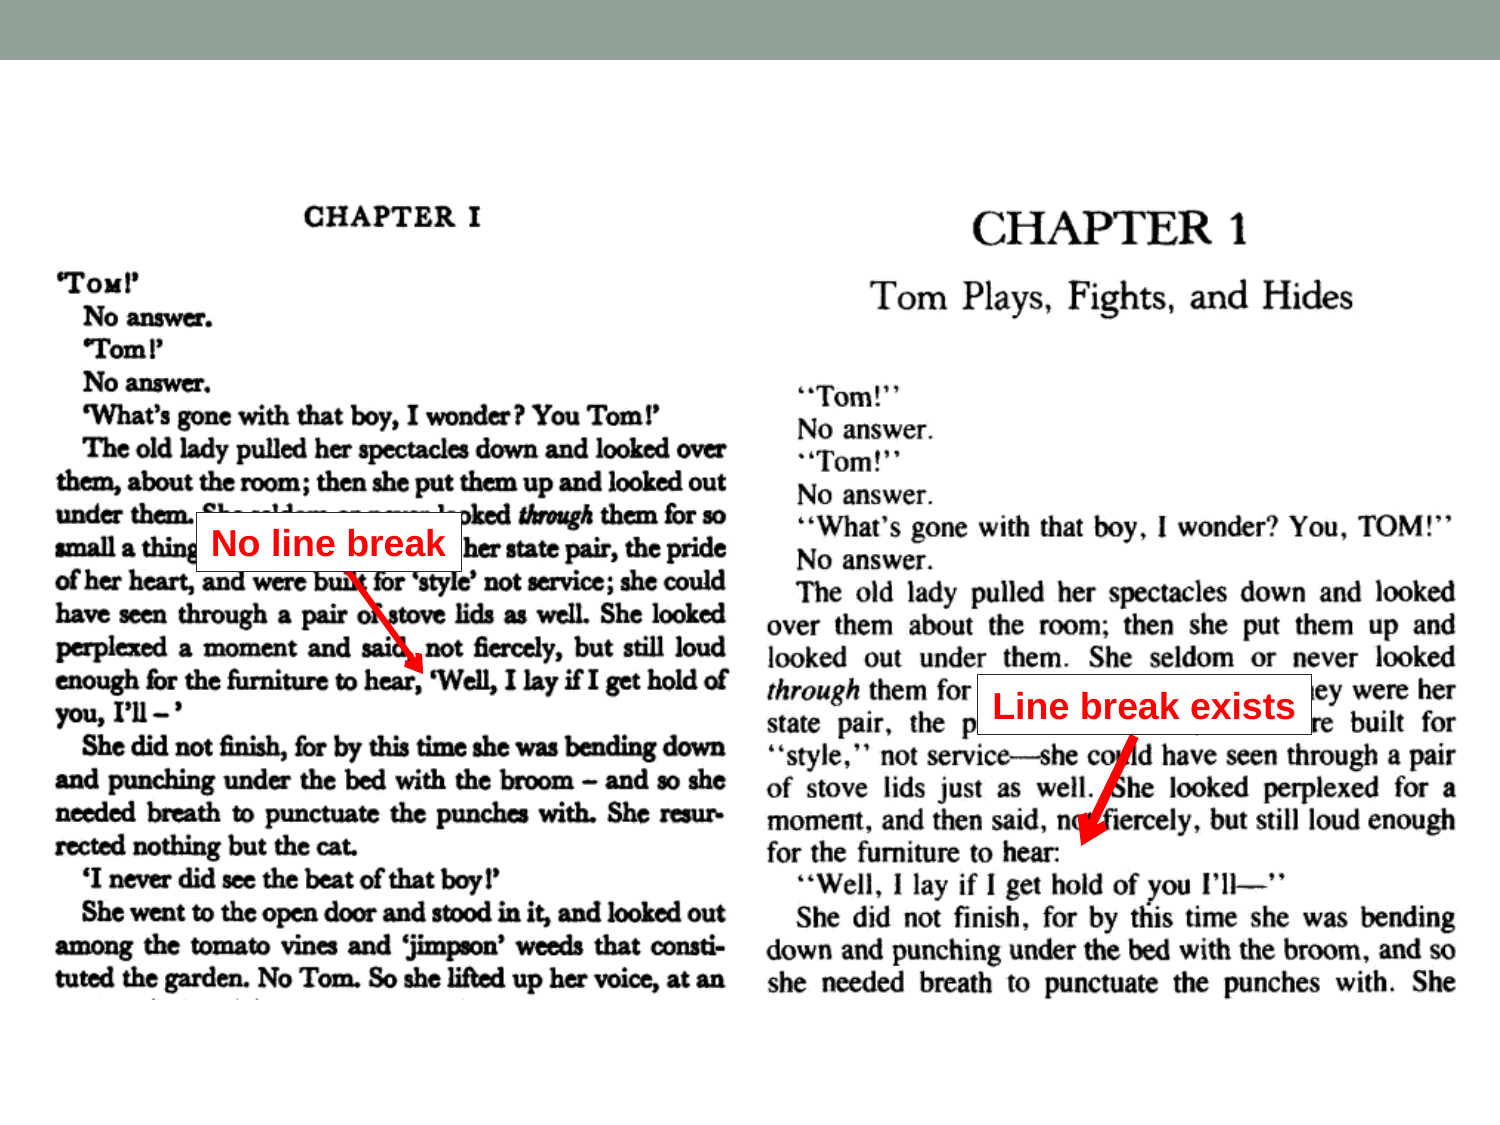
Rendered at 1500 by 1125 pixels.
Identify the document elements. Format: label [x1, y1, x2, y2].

text_box [345, 568, 424, 675]
text_box [1080, 735, 1135, 847]
picture [41, 195, 1473, 1000]
